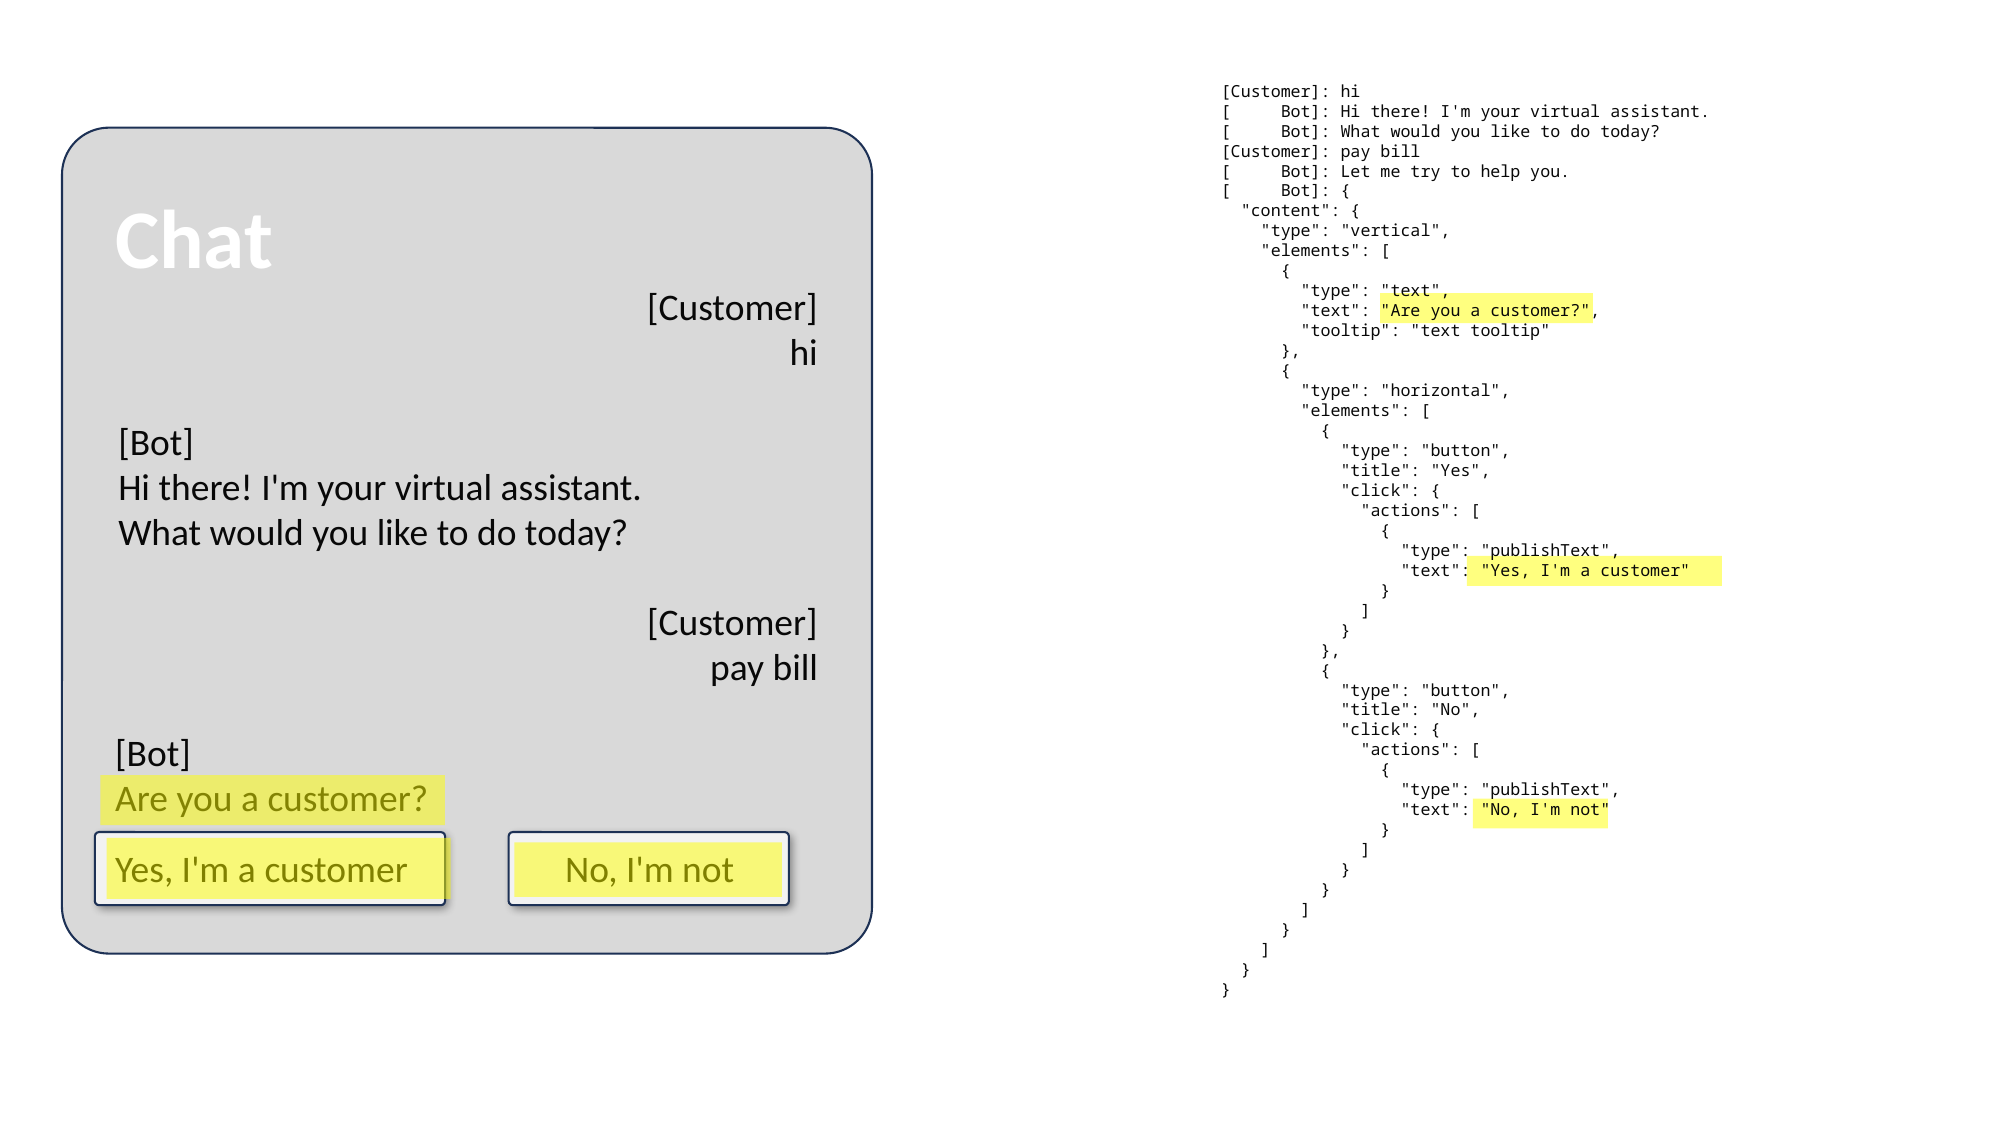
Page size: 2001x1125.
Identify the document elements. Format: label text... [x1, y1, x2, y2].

text_box [99, 774, 446, 826]
text_box [Customer]: hi [ Bot]: Hi there! I'm your virtual assistant. [ Bot]: What would you like to do today? [Customer]: pay bill [ Bot]: Let me try to help you. [ Bot]: { "content": { "type": "vertical", "elements": [ { "type": "text", "text": "Are you a customer?", "tooltip": "text tooltip" }, { "type": "horizontal", "elements": [ { "type": "button", "title": "Yes", "click": { "actions": [ { "type": "publishText", "text": "Yes, I'm a customer" } ] } }, { "type": "button", "title": "No", "click": { "actions": [ { "type": "publishText", "text": "No, I'm not" } ] } } ] } ] } } [1206, 73, 1726, 1066]
text_box [513, 841, 783, 898]
text_box Chat [100, 178, 309, 293]
text_box [Bot] Are you a customer? Yes, I'm a customer No, I'm not [100, 721, 834, 943]
text_box [Bot] Hi there! I'm your virtual assistant. What would you like to do today? [103, 410, 658, 560]
text_box [Customer] pay bill [632, 590, 833, 696]
text_box [Customer] hi [632, 275, 833, 381]
text_box [93, 830, 100, 907]
text_box [60, 126, 874, 955]
text_box [106, 837, 452, 900]
